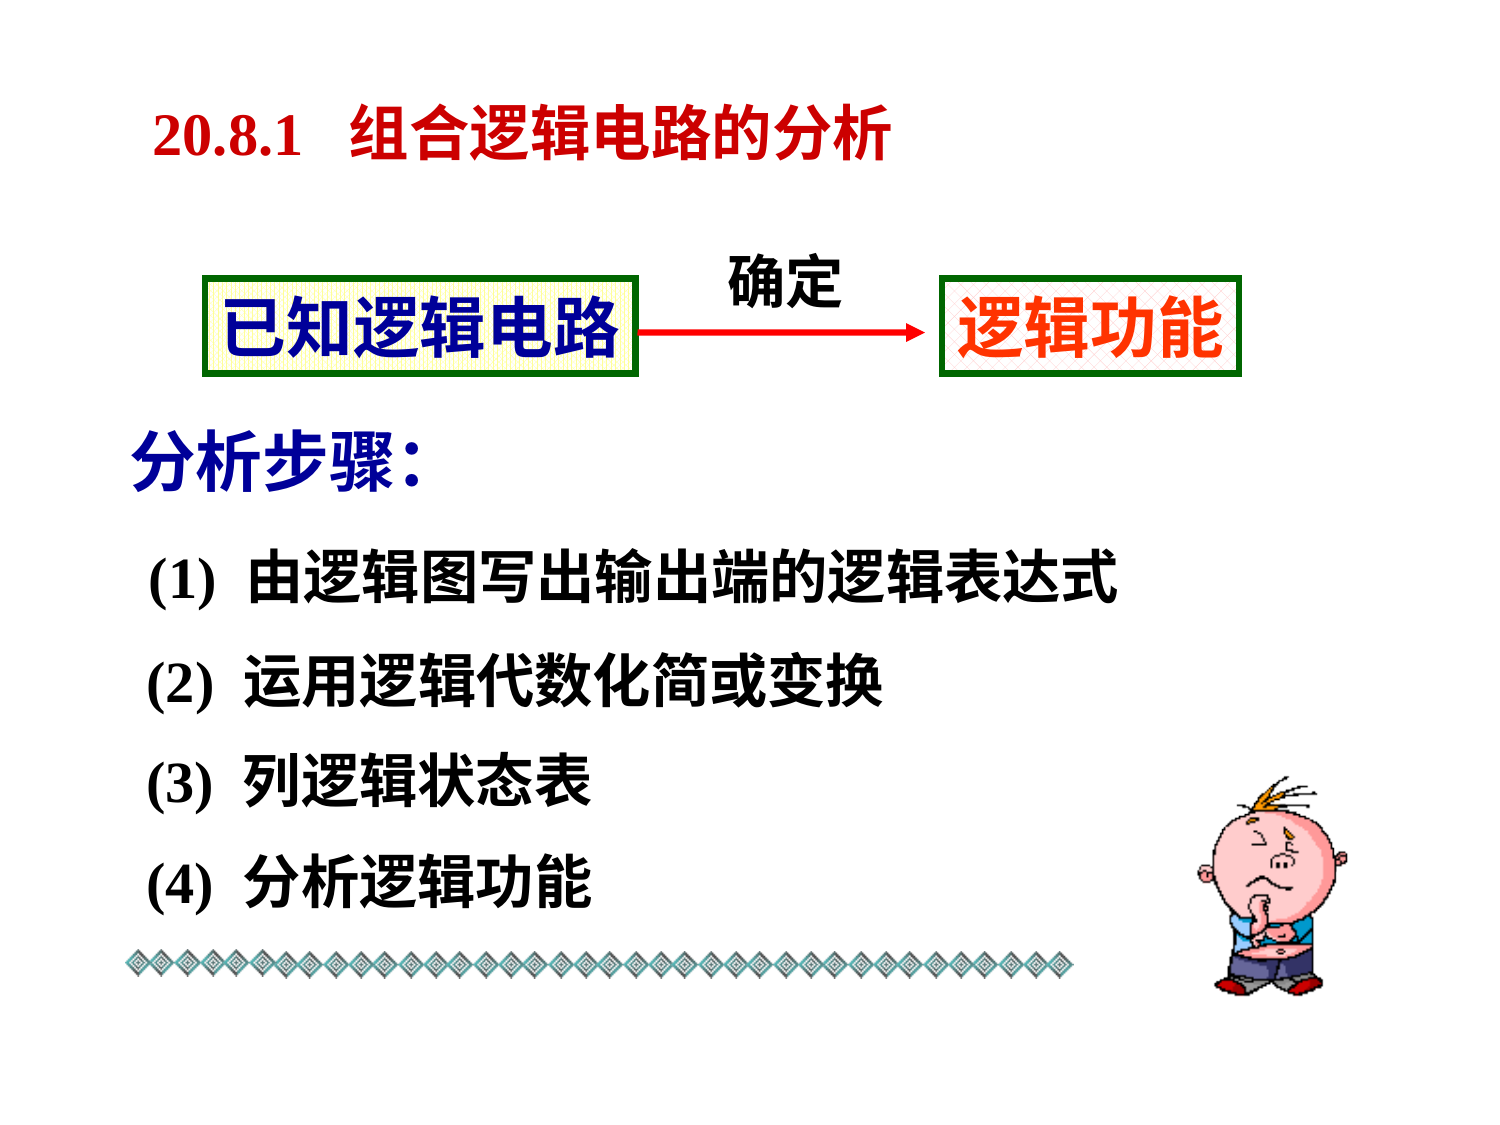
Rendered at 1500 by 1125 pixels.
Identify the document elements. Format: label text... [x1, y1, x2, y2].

text_box 分析步骤： [114, 412, 479, 508]
text_box 逻辑功能 [941, 278, 1240, 374]
text_box (3) 列逻辑状态表 [131, 737, 608, 822]
text_box (2) 运用逻辑代数化简或变换 [131, 636, 899, 722]
picture [1174, 737, 1380, 1000]
text_box [637, 326, 925, 339]
text_box 已知逻辑电路 [204, 278, 636, 374]
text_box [124, 949, 1074, 979]
title 20.8.1 组合逻辑电路的分析 [137, 87, 976, 163]
text_box (1) 由逻辑图写出输出端的逻辑表达式 [119, 532, 1135, 618]
text_box (4) 分析逻辑功能 [131, 837, 608, 923]
text_box 确定 [712, 237, 888, 323]
